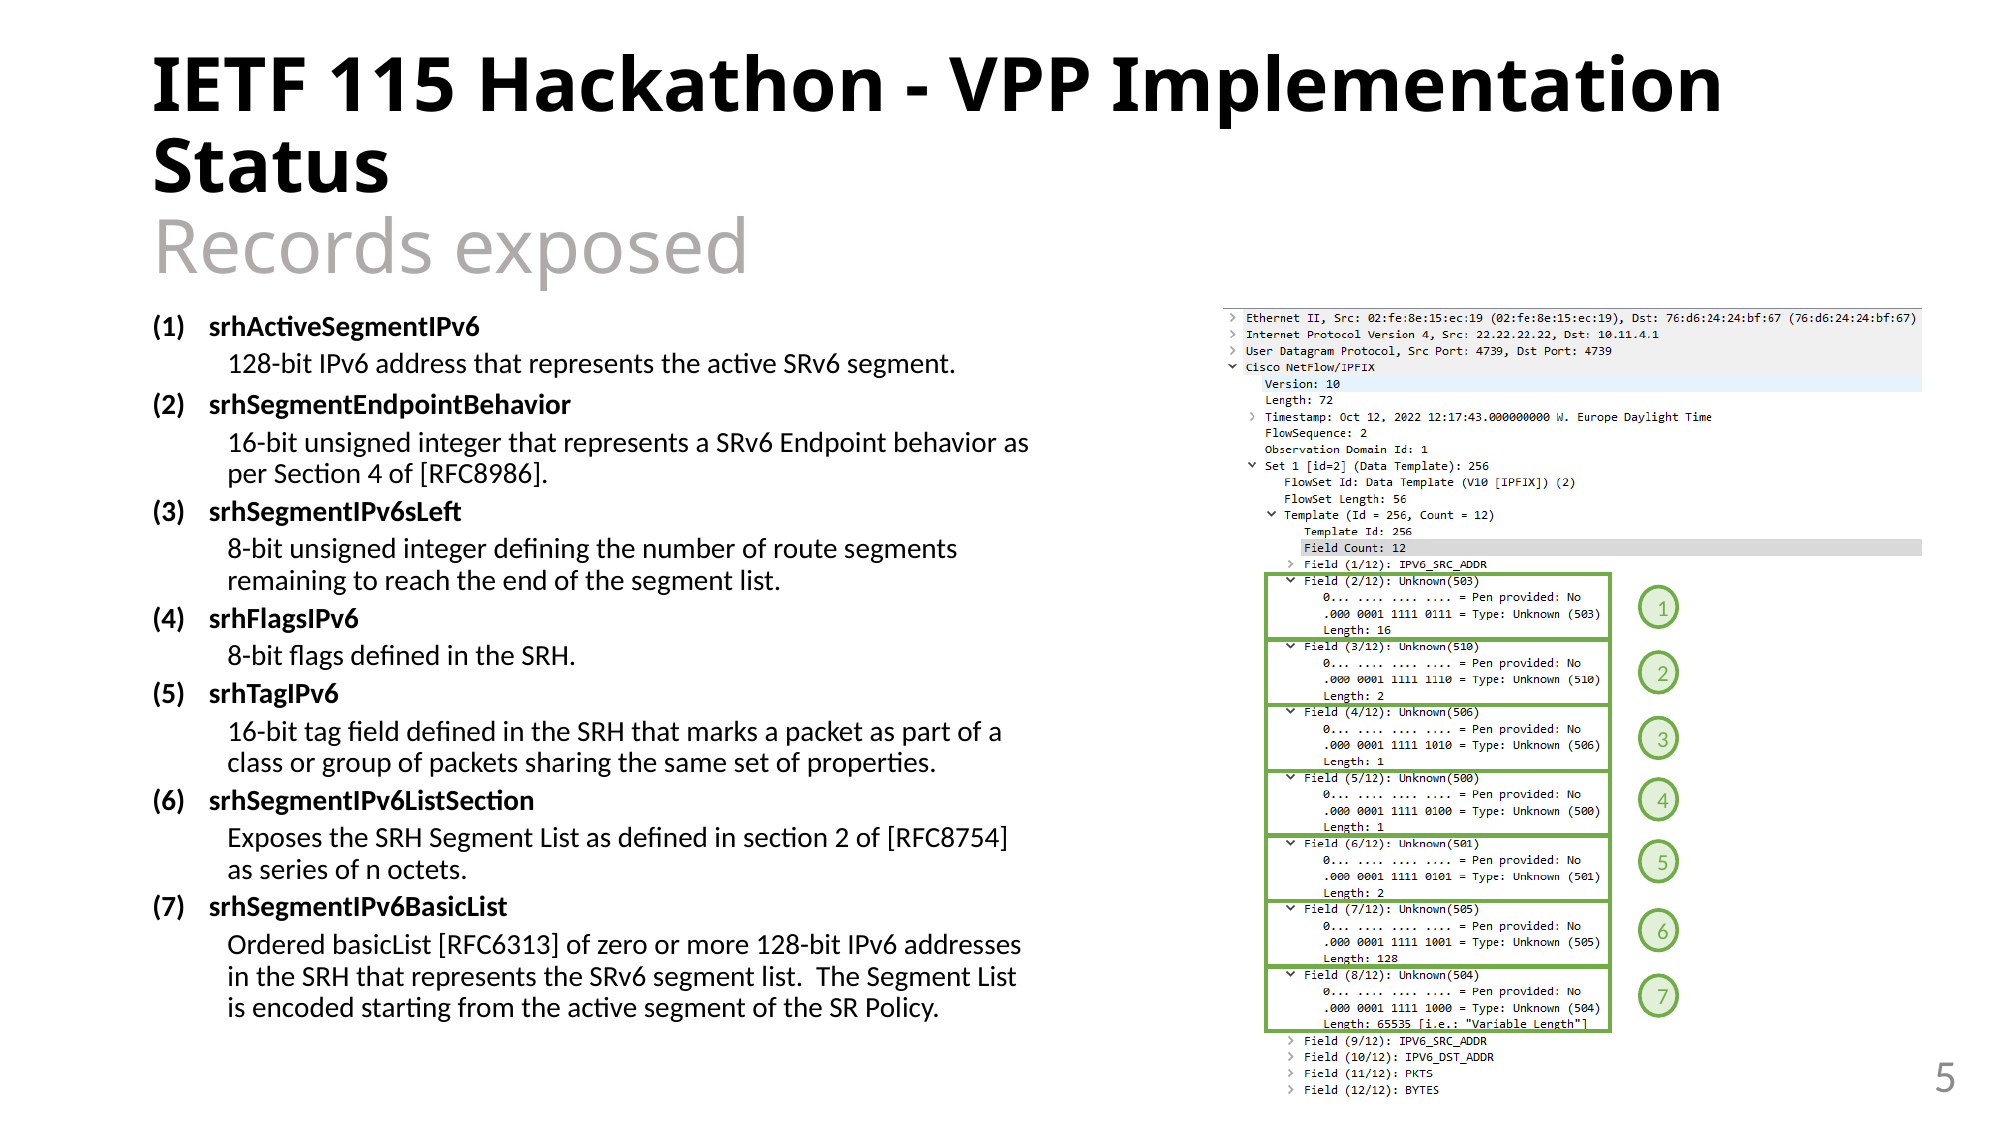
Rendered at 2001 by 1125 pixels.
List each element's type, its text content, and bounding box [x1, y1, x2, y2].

slide_number 5 [1904, 1043, 1973, 1104]
picture [1223, 308, 1922, 1102]
title IETF 115 Hackathon - VPP Implementation Status Records exposed [137, 59, 1863, 278]
list srhActiveSegmentIPv6 128-bit IPv6 address that represents the active SRv6 segment. srhSegmentEndpointBehavior 16-bit unsigned integer that represents a SRv6 Endpoint behavior as per Section 4 of [RFC8986]. srhSegmentIPv6sLeft 8-bit unsigned integer defining the number of route segments remaining to reach the end of the segment list. srhFlagsIPv6 8-bit flags defined in the SRH. srhTagIPv6 16-bit tag field defined in the SRH that marks a packet as part of a class or group of packets sharing the same set of properties. srhSegmentIPv6ListSection Exposes the SRH Segment List as defined in section 2 of [RFC8754] as series of n octets. srhSegmentIPv6BasicList Ordered basicList [RFC6313] of zero or more 128-bit IPv6 addresses in the SRH that represents the SRv6 segment list. The Segment List is encoded starting from the active segment of the SR Policy. [137, 299, 1055, 1084]
